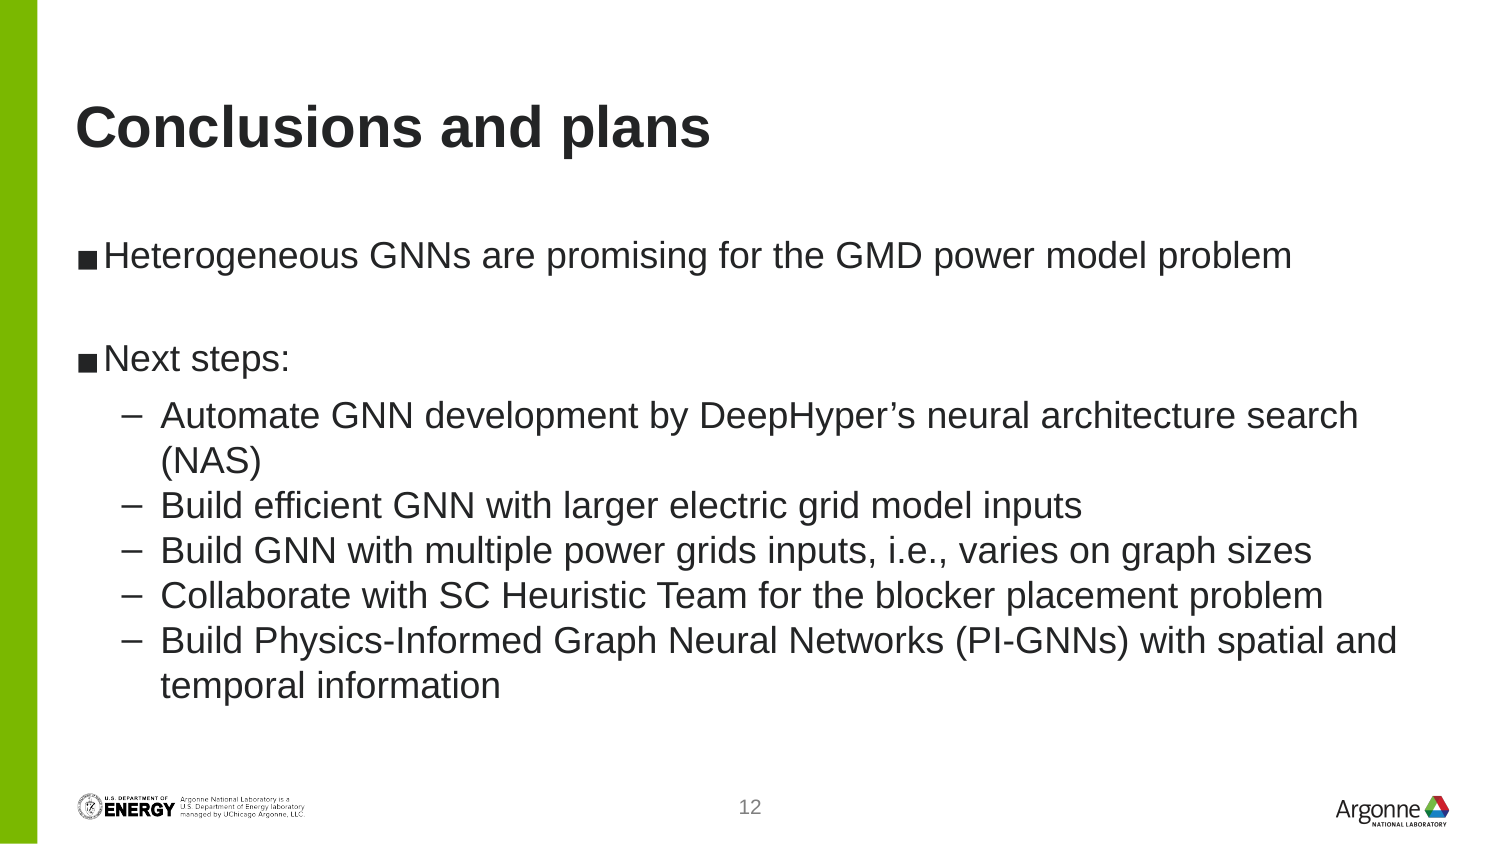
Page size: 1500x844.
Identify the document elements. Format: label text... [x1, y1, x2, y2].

slide_number ‹#› [712, 796, 788, 819]
list Heterogeneous GNNs are promising for the GMD power model problem Next steps: Automate GNN development by DeepHyper’s neural architecture search (NAS) Build efficient GNN with larger electric grid model inputs Build GNN with multiple power grids inputs, i.e., varies on graph sizes Collaborate with SC Heuristic Team for the blocker placement problem Build Physics-Informed Graph Neural Networks (PI-GNNs) with spatial and temporal information [75, 231, 1449, 776]
picture [1330, 787, 1458, 834]
title Conclusions and plans [75, 58, 1449, 161]
picture [75, 791, 308, 822]
